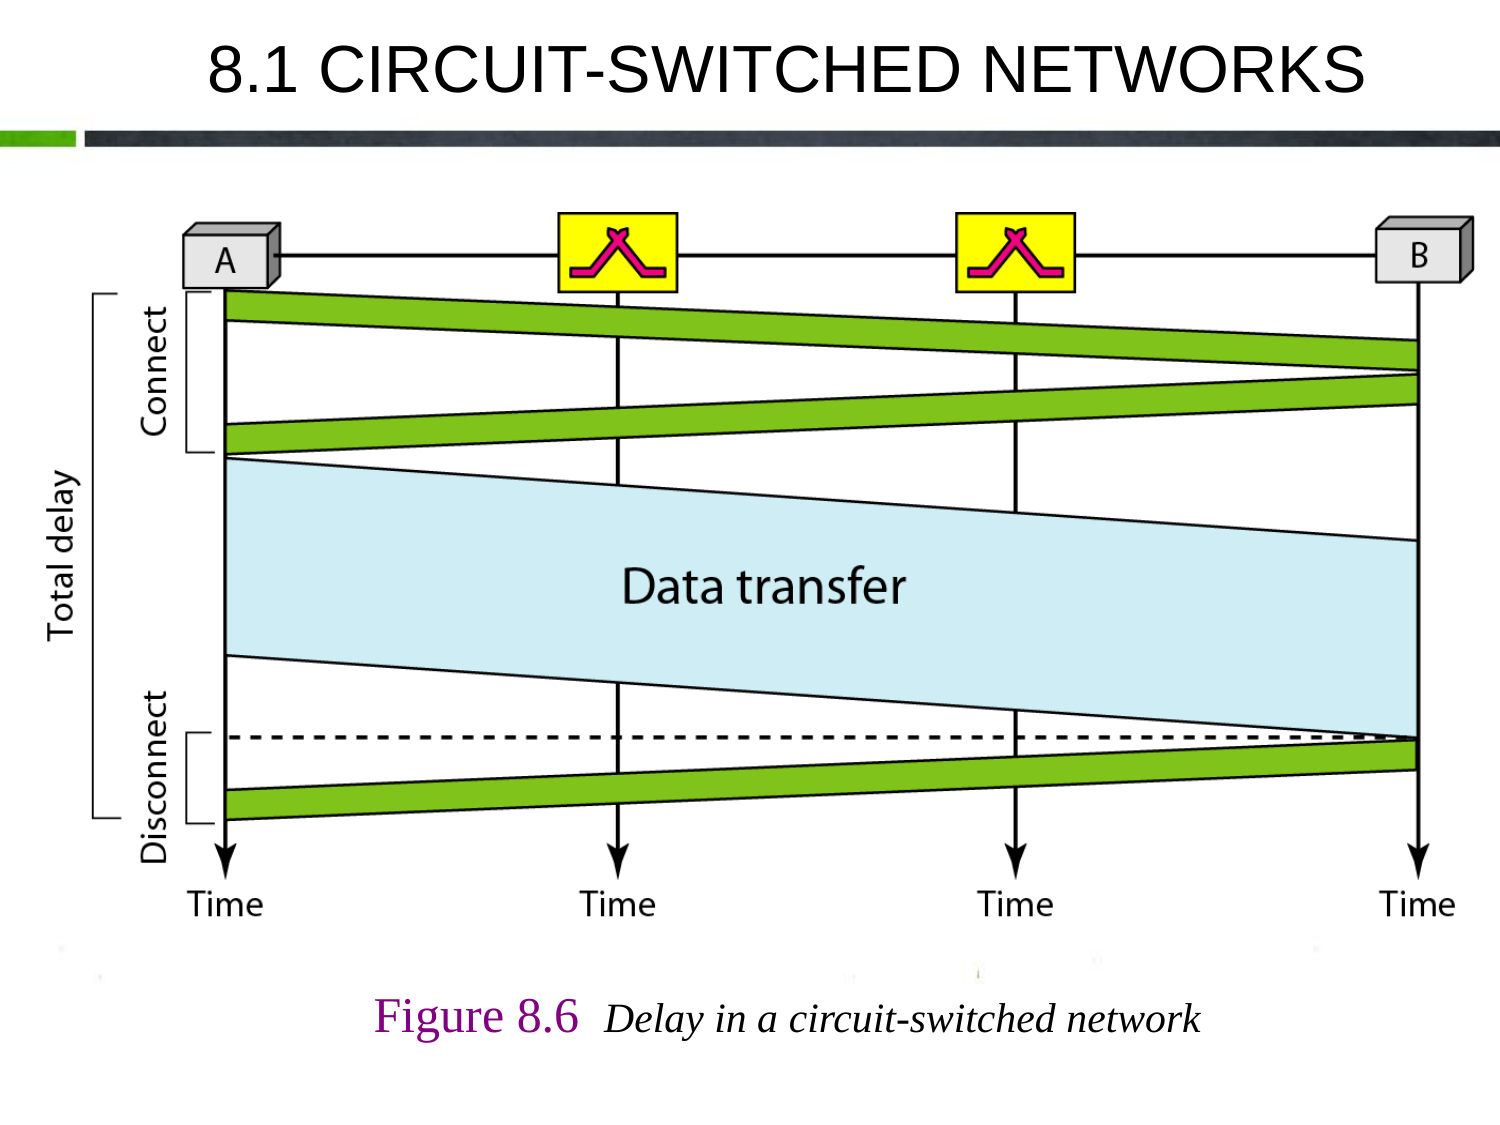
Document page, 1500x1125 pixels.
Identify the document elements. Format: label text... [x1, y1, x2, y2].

text_box Figure 8.6 Delay in a circuit-switched network [358, 974, 1217, 1050]
text_box 8.1 CIRCUIT-SWITCHED NETWORKS [192, 18, 1383, 113]
picture [0, 0, 1500, 1125]
